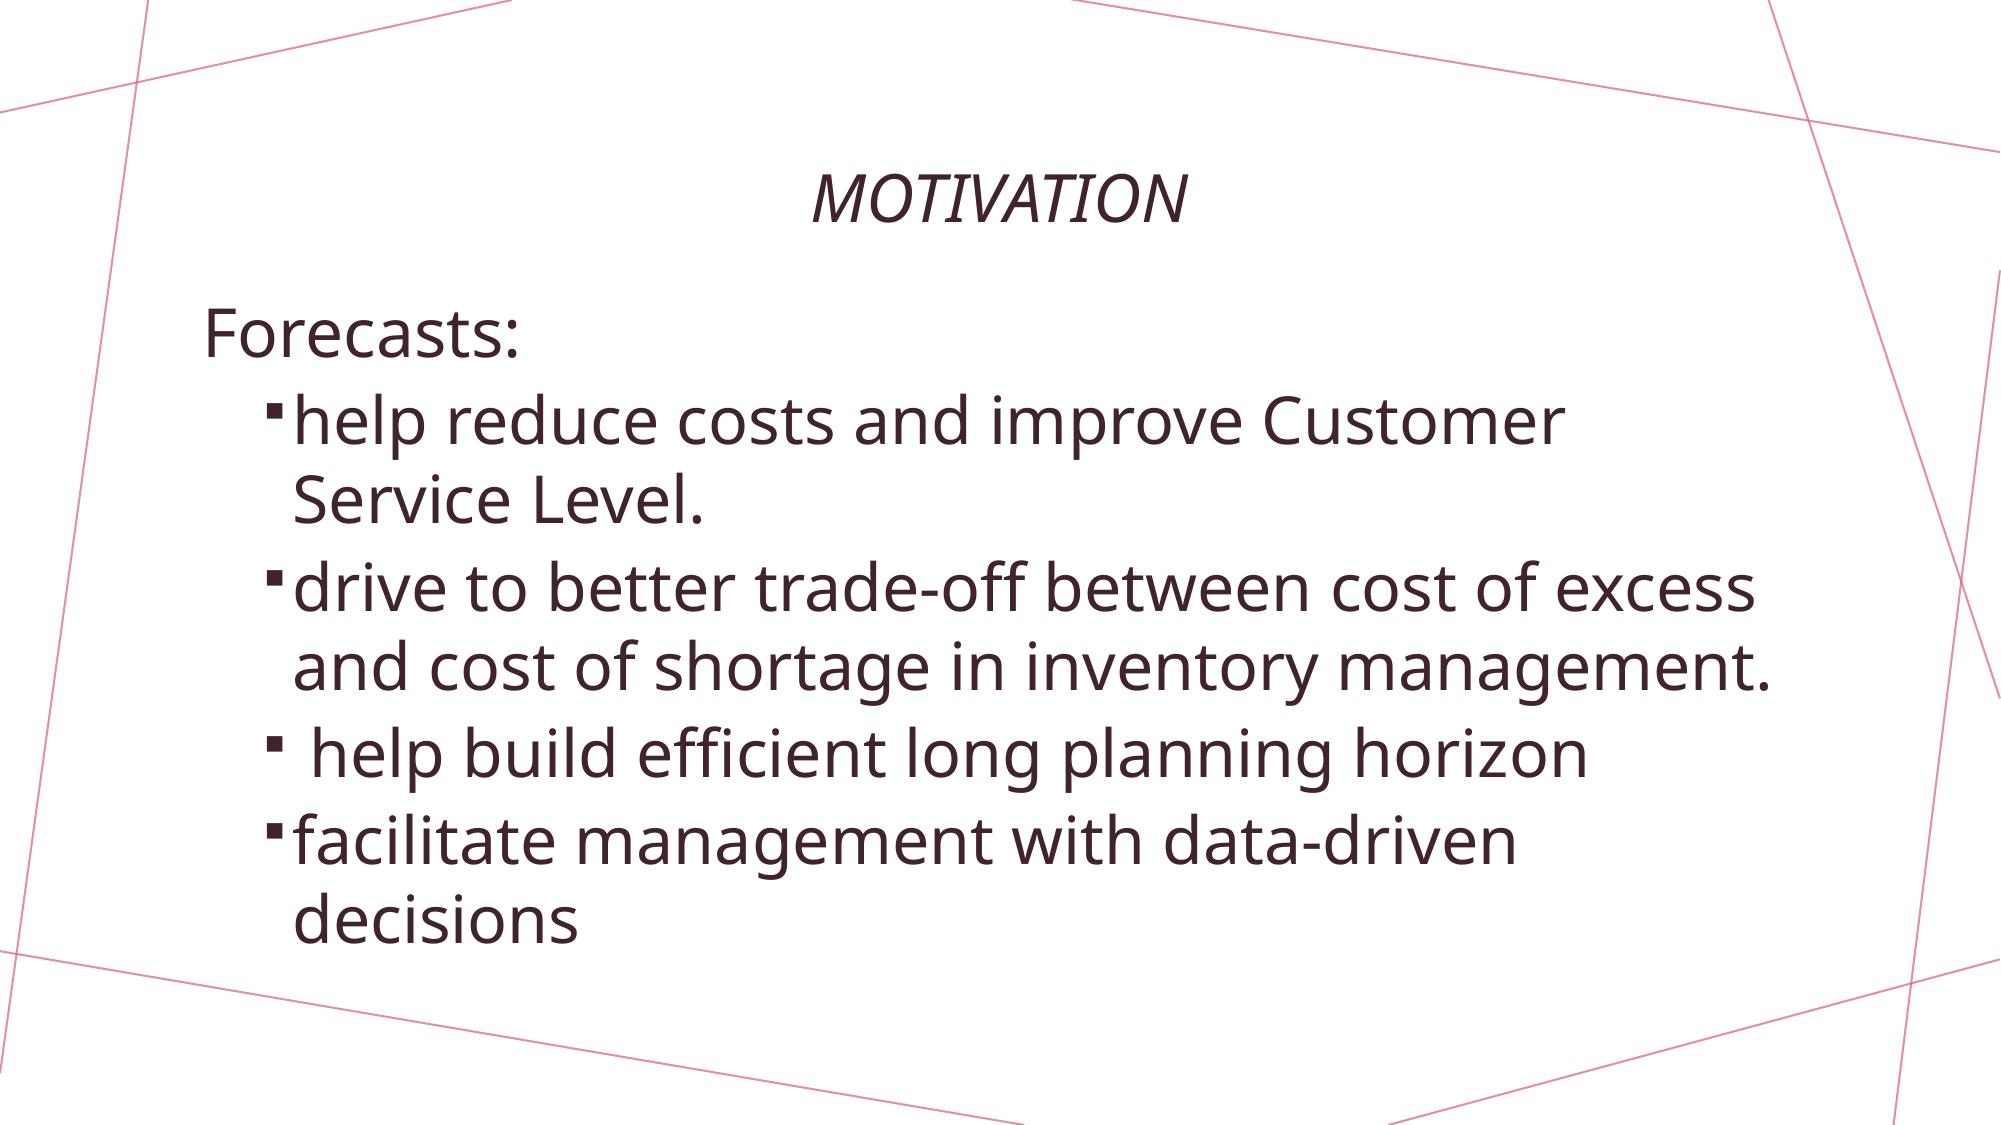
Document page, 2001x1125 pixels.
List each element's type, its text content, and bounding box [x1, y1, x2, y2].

list Forecasts: help reduce costs and improve Customer Service Level. drive to better trade-off between cost of excess and cost of shortage in inventory management. help build efficient long planning horizon facilitate management with data-driven decisions [187, 281, 1813, 990]
title Motivation [187, 87, 1813, 281]
